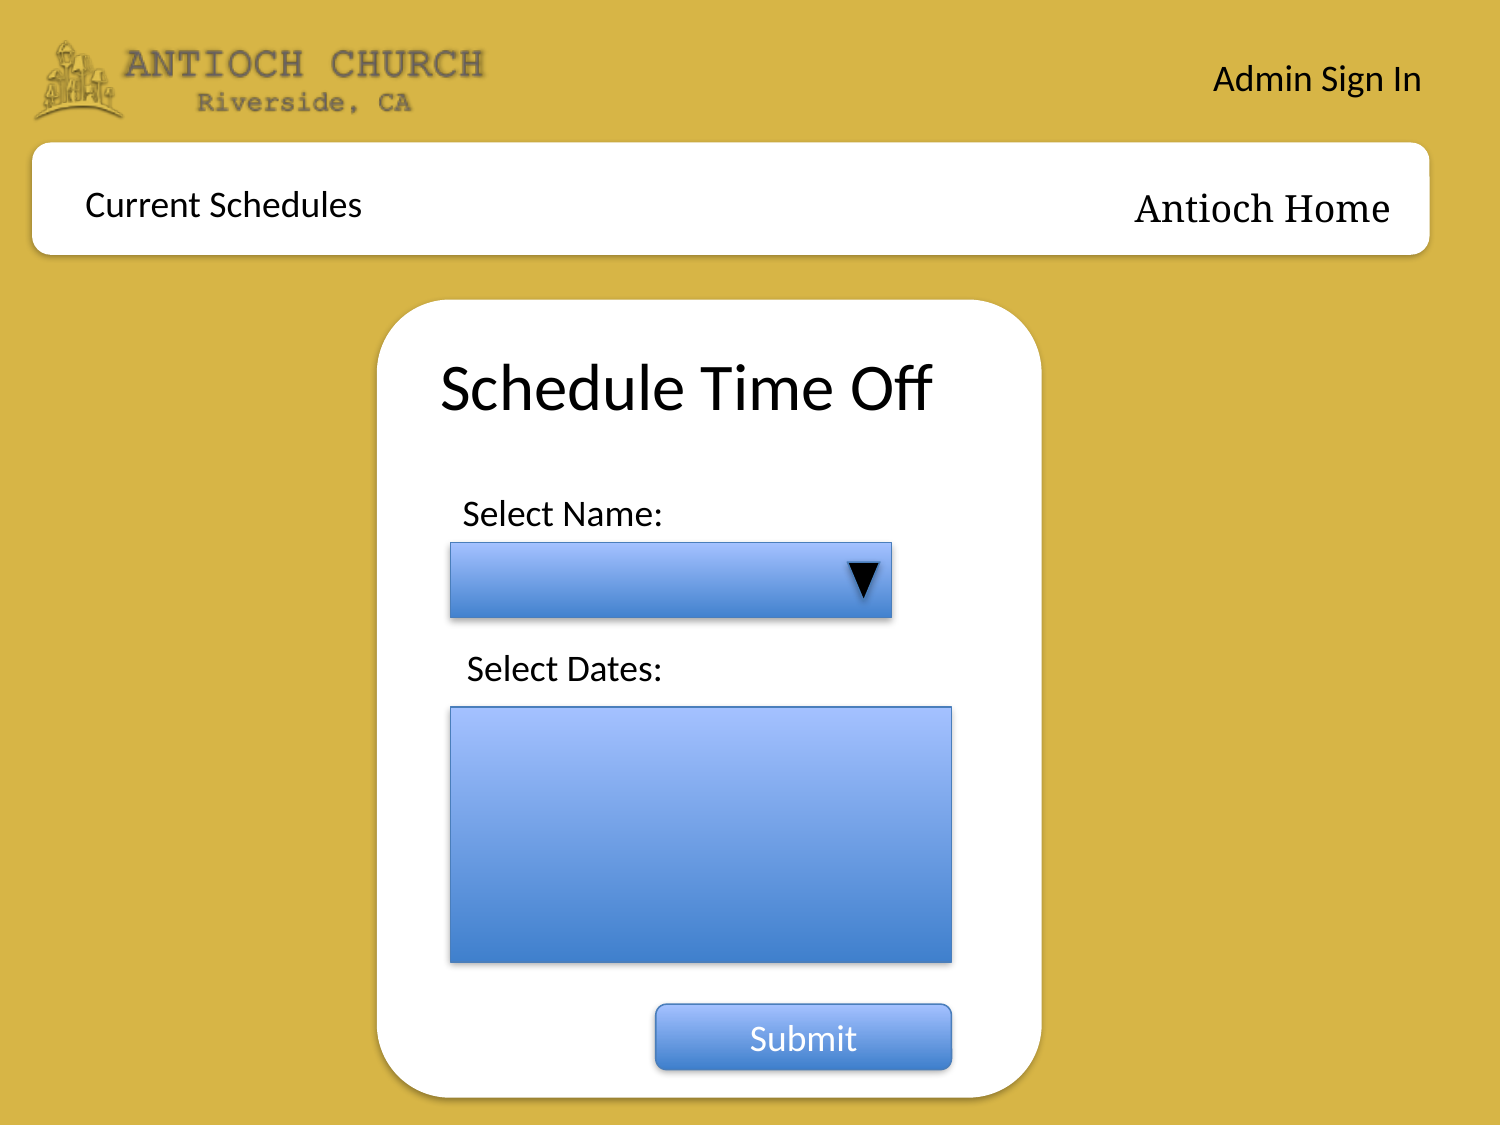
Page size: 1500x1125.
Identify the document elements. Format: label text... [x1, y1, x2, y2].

text_box [450, 706, 952, 963]
text_box [450, 542, 892, 618]
text_box Select Name: [447, 482, 679, 542]
text_box Admin Sign In [1198, 46, 1438, 107]
text_box Select Dates: [452, 636, 679, 697]
text_box [846, 561, 881, 602]
text_box [376, 298, 1043, 1099]
picture [32, 39, 489, 123]
text_box Submit [654, 1003, 953, 1071]
text_box Schedule Time Off [425, 336, 949, 432]
